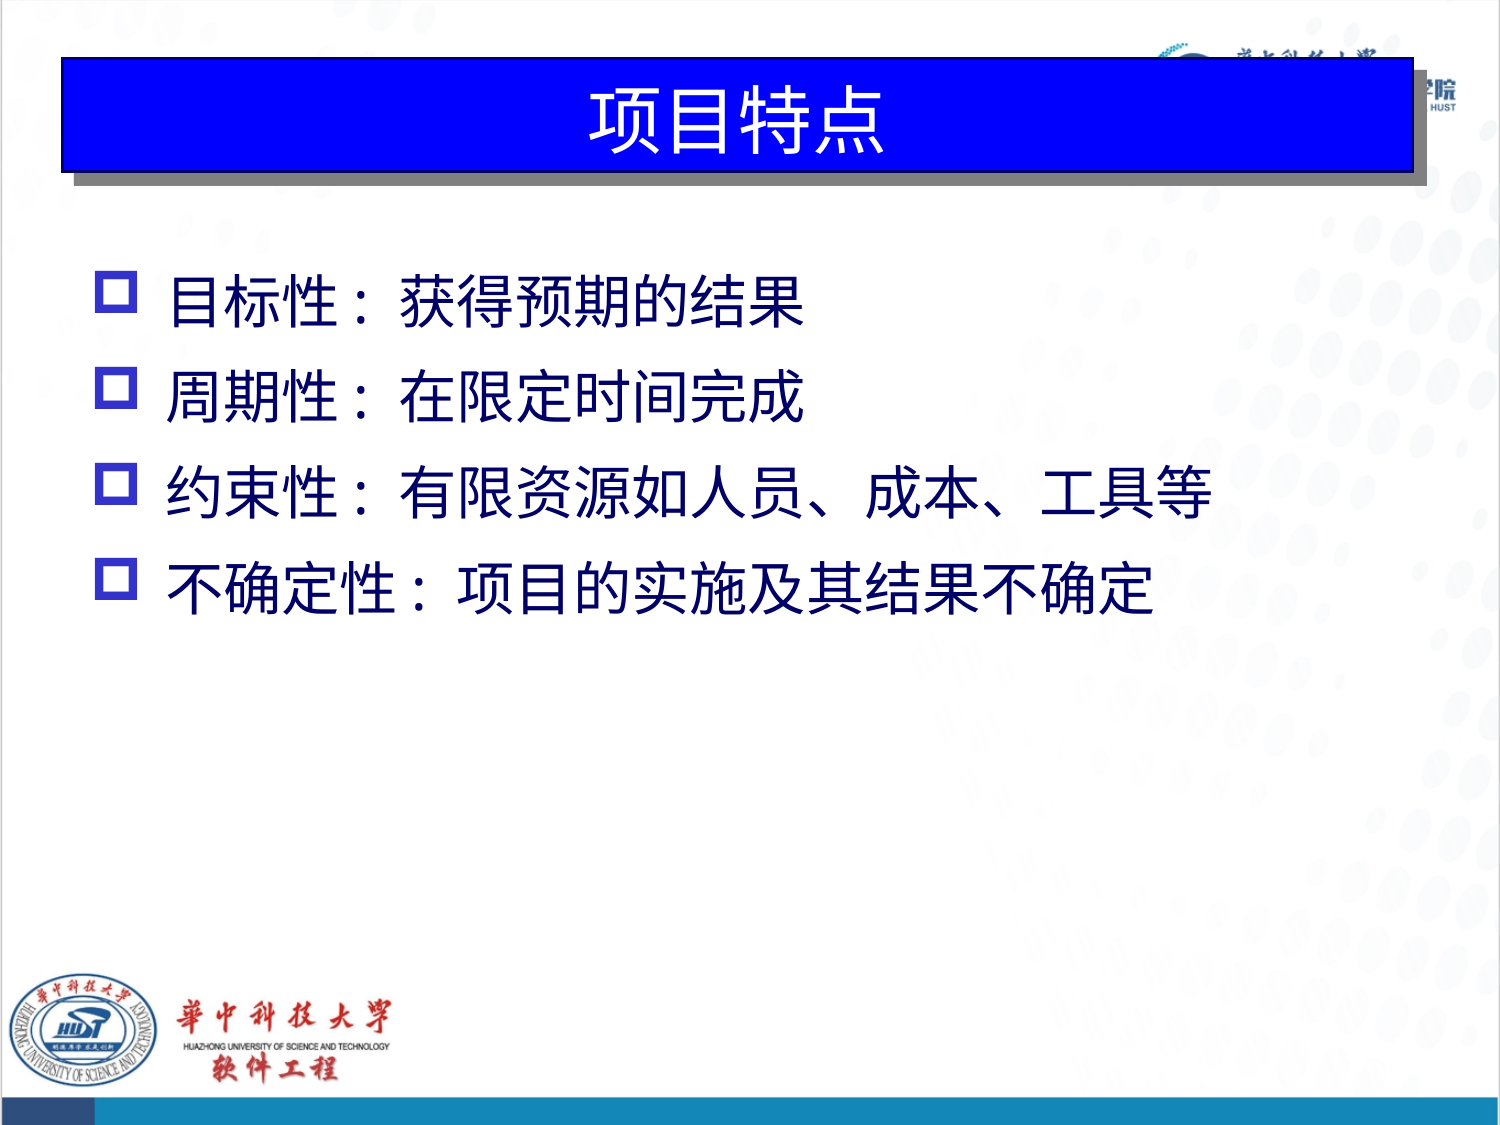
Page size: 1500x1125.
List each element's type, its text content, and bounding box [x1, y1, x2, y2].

picture [0, 0, 1500, 1125]
title 项目特点 [61, 57, 1414, 173]
list 目标性: 获得预期的结果 周期性: 在限定时间完成 约束性: 有限资源如人员、成本、工具等 不确定性: 项目的实施及其结果不确定 [75, 243, 1417, 1013]
